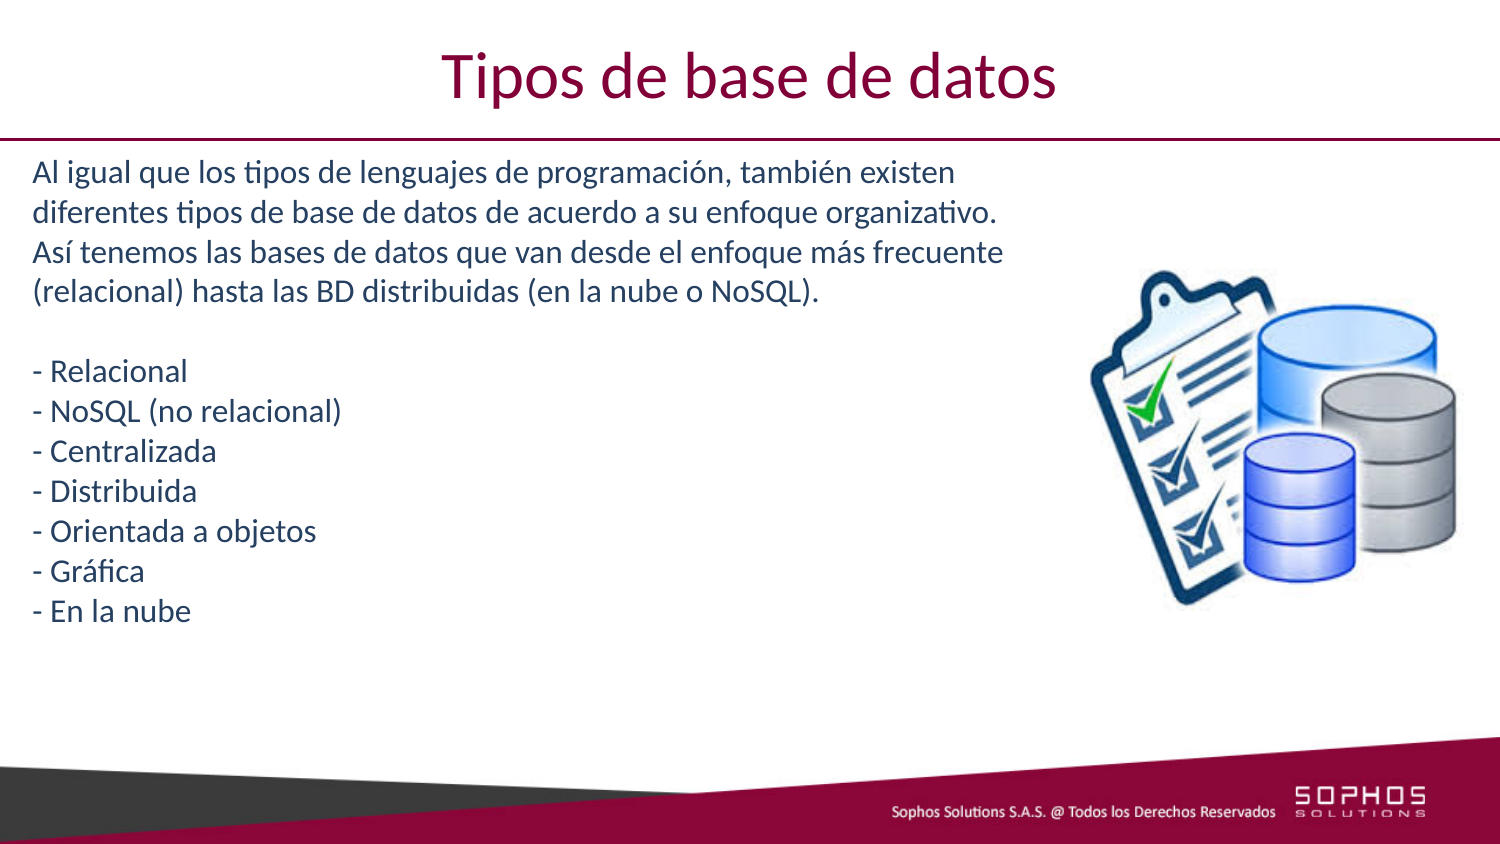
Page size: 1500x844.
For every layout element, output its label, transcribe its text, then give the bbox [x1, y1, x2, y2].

title Tipos de base de datos [74, 14, 1425, 130]
picture [0, 141, 1500, 844]
text_box Al igual que los tipos de lenguajes de programación, también existen diferentes tipos de base de datos de acuerdo a su enfoque organizativo. Así tenemos las bases de datos que van desde el enfoque más frecuente (relacional) hasta las BD distribuidas (en la nube o NoSQL). - Relacional - NoSQL (no relacional) - Centralizada - Distribuida - Orientada a objetos - Gráfica - En la nube [17, 142, 1105, 717]
picture [0, 0, 1500, 138]
